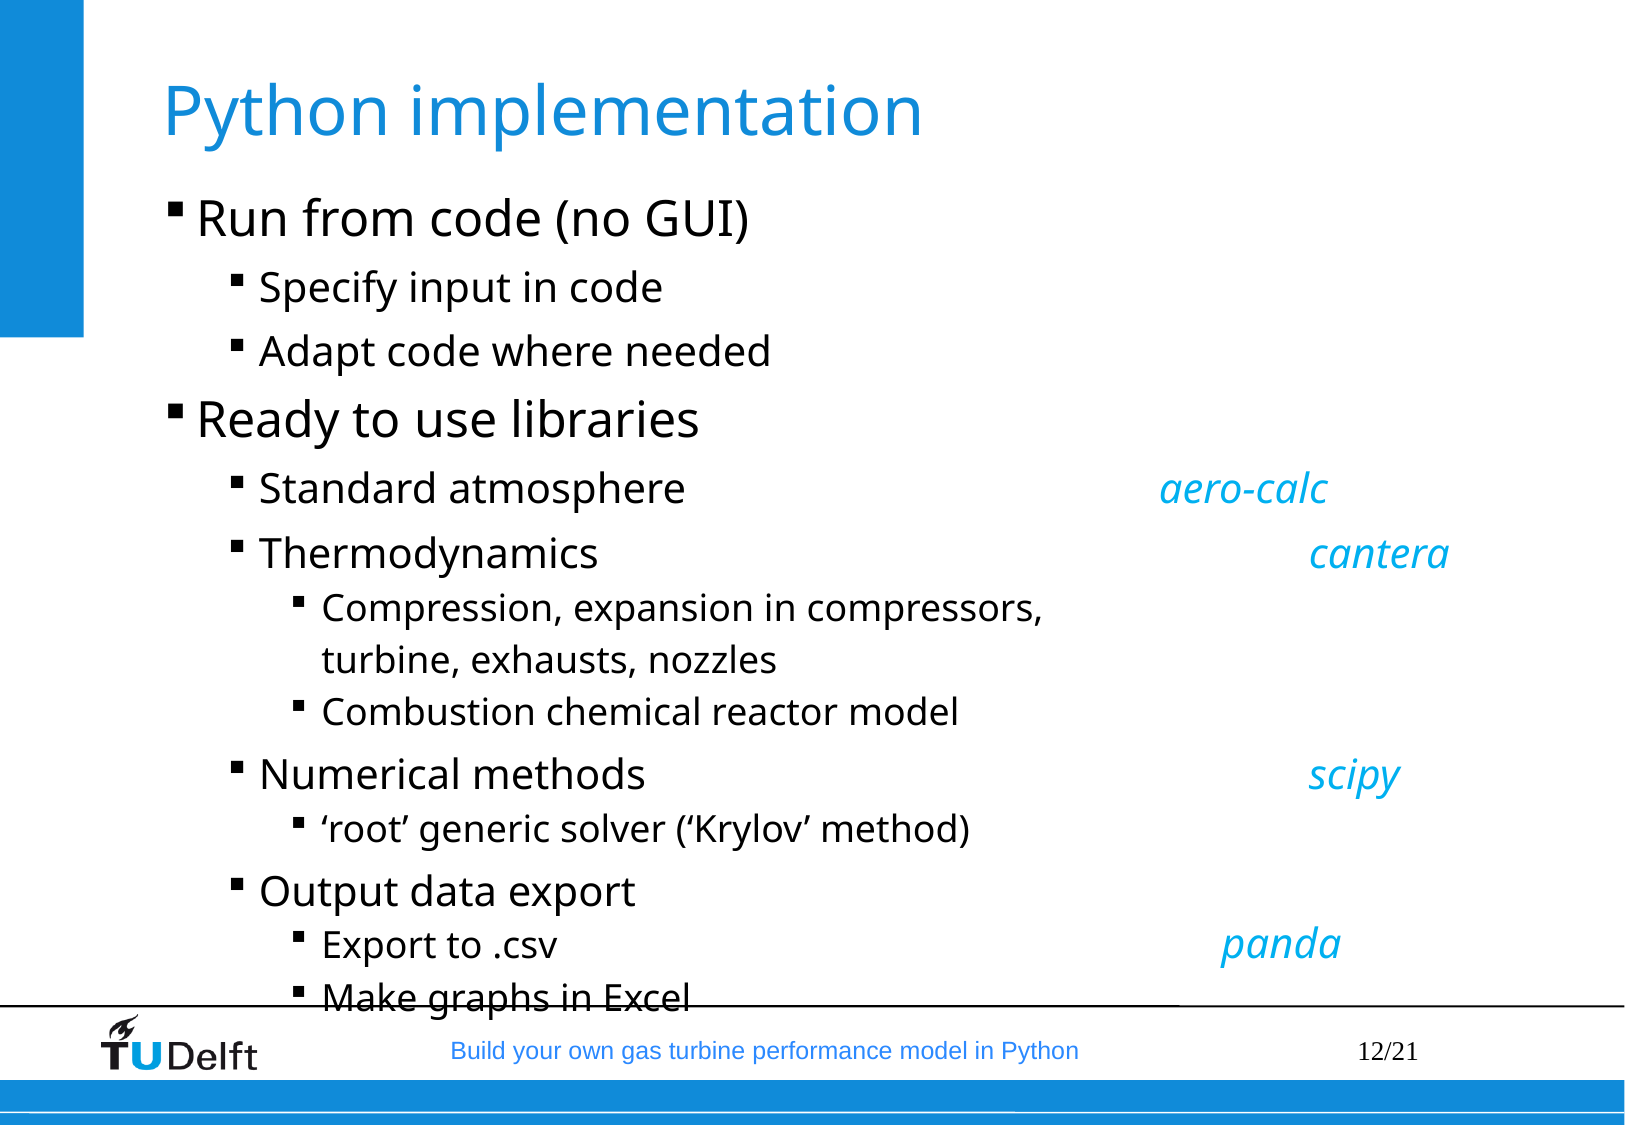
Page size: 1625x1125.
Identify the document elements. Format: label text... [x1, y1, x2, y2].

list Run from code (no GUI) Specify input in code Adapt code where needed Ready to use libraries Standard atmosphere aero-calc Thermodynamics cantera Compression, expansion in compressors, turbine, exhausts, nozzles Combustion chemical reactor model Numerical methods scipy ‘root’ generic solver (‘Krylov’ method) Output data export Export to .csv panda Make graphs in Excel [164, 186, 1524, 875]
picture [101, 1014, 260, 1072]
title Python implementation [162, 42, 1524, 173]
